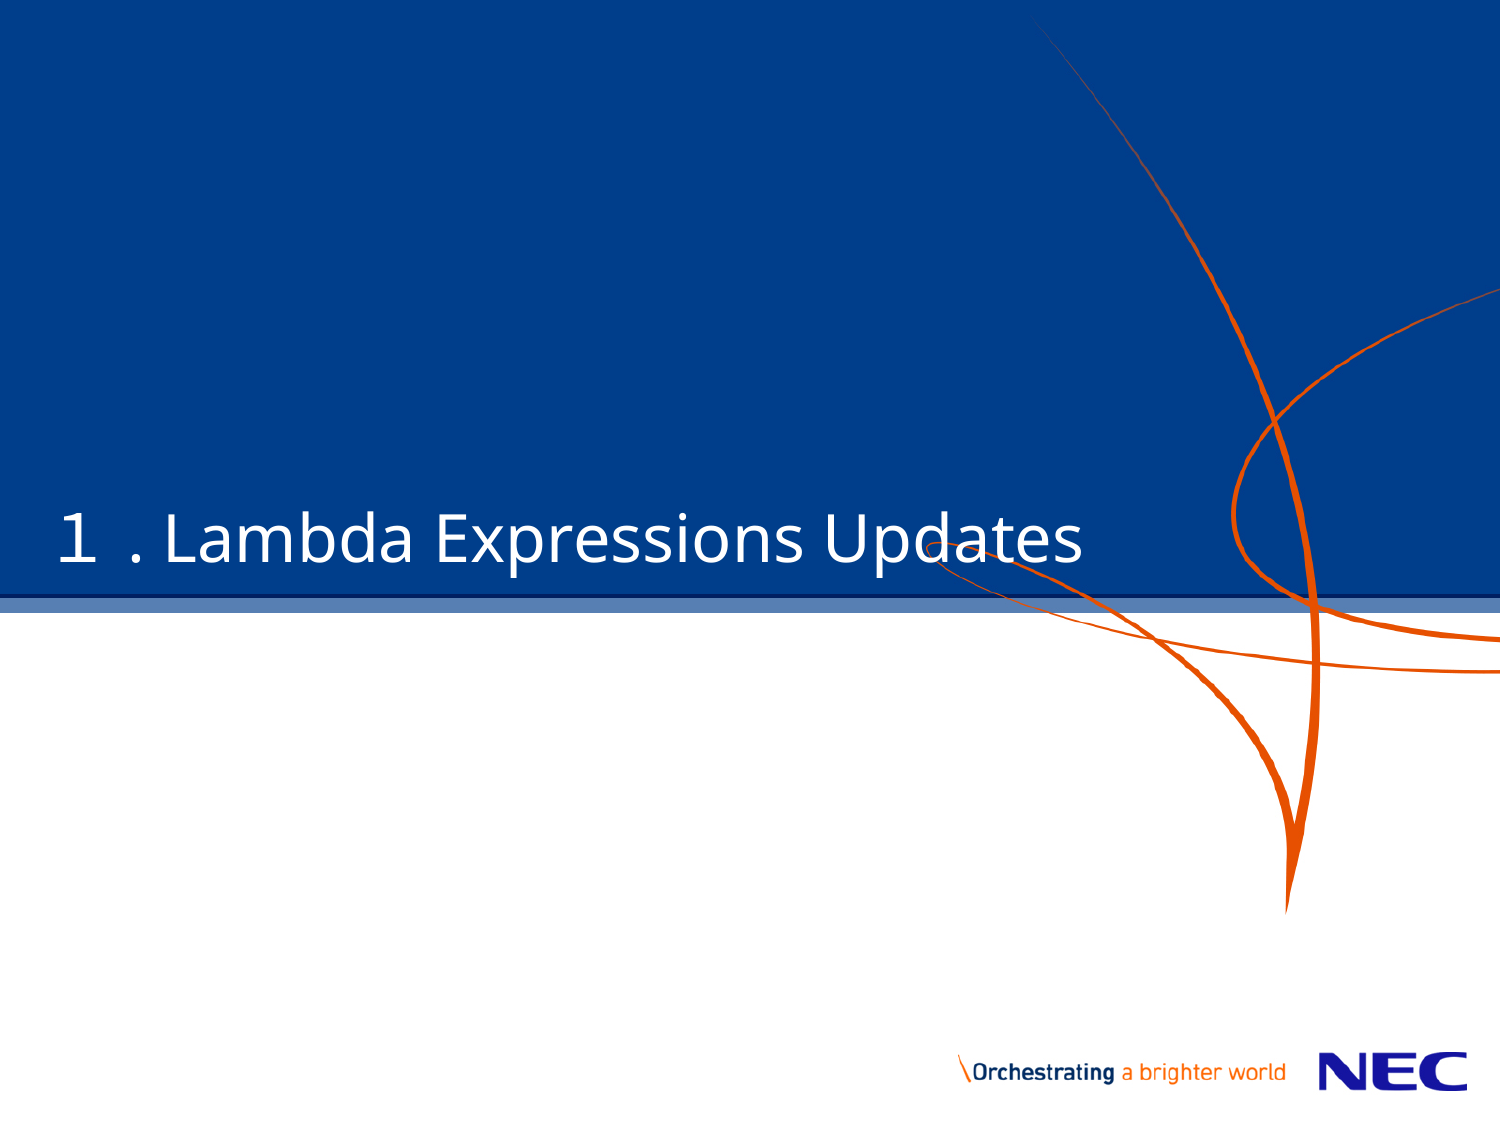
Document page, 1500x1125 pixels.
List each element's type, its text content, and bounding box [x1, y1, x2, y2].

picture [0, 0, 1500, 1125]
title １. Lambda Expressions Updates [29, 489, 1471, 577]
